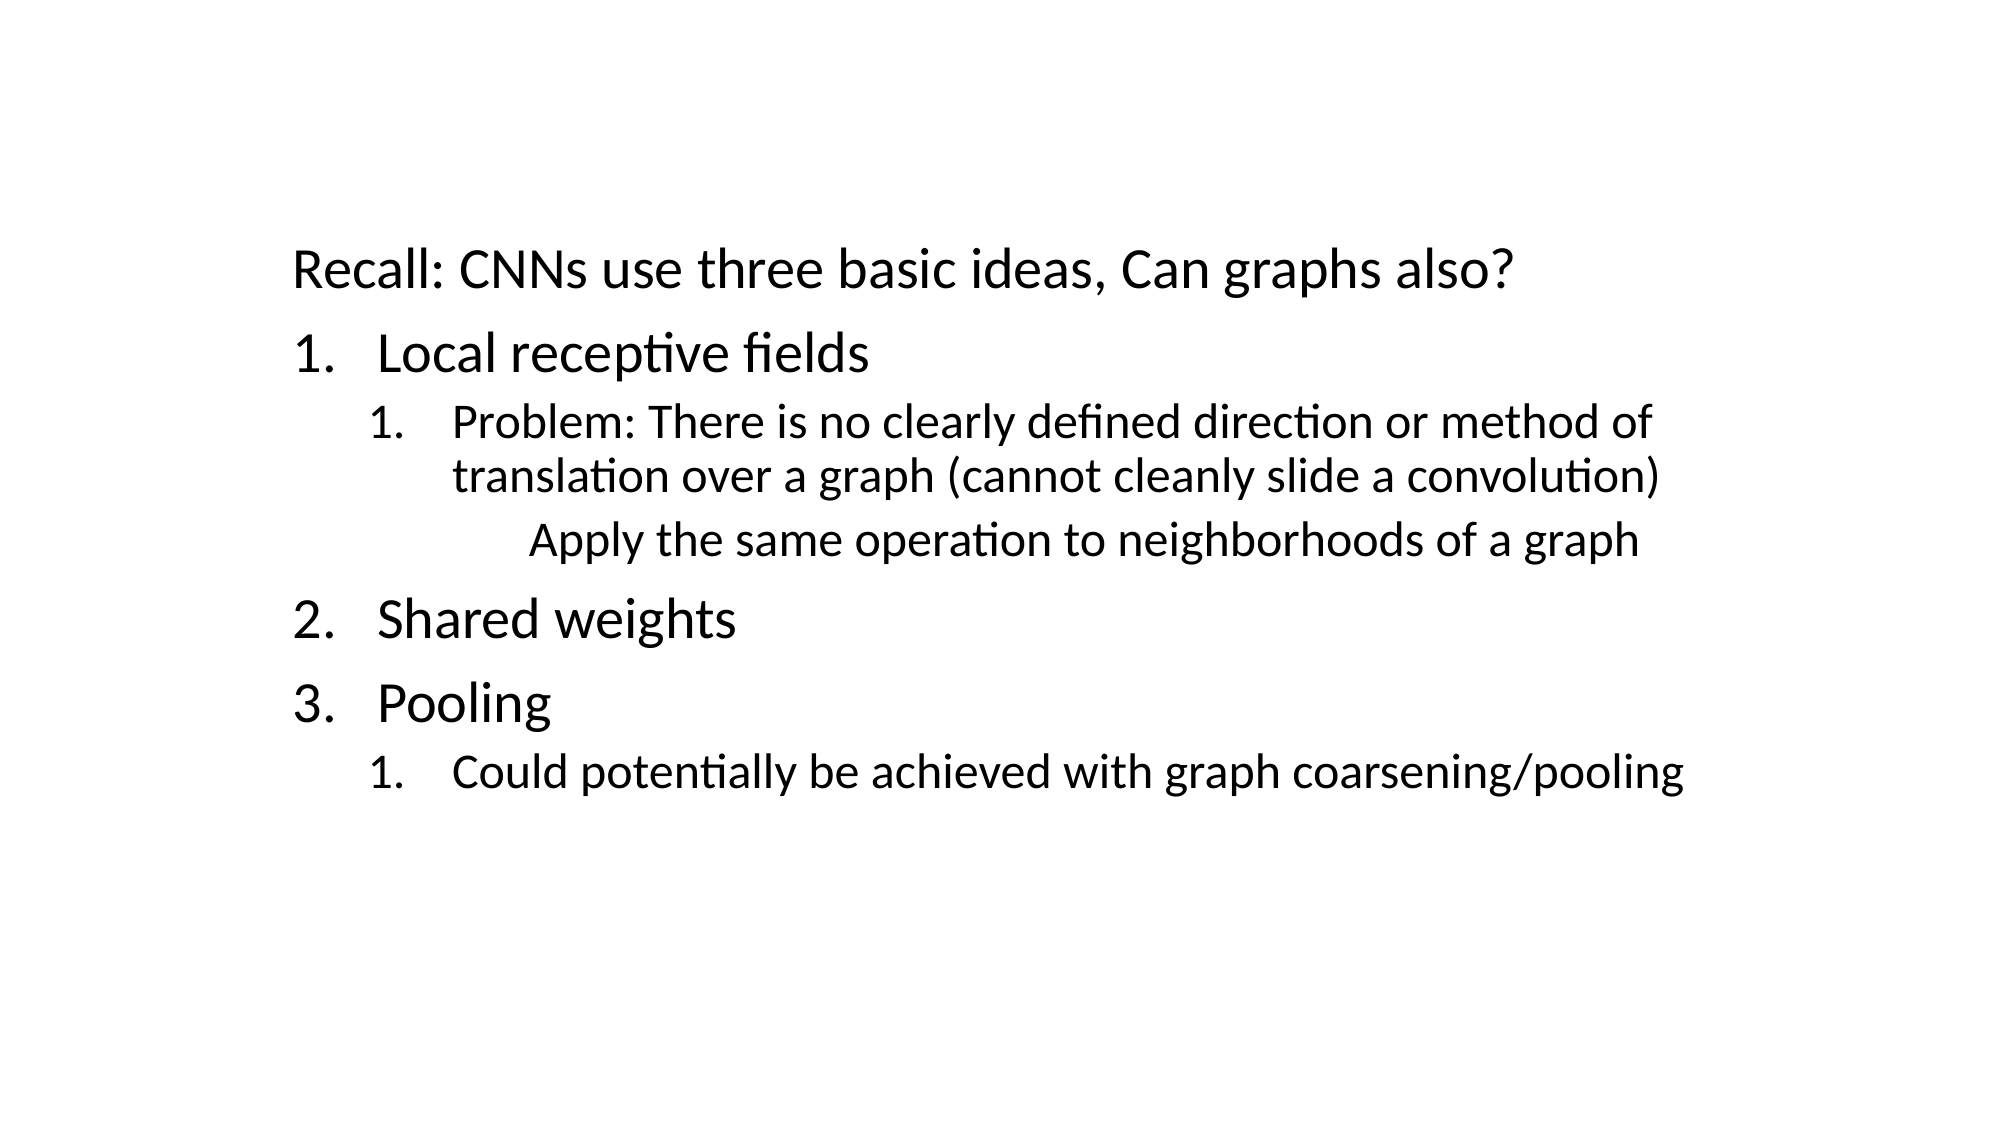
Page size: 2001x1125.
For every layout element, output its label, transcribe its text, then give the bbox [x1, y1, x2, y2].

list Recall: CNNs use three basic ideas, Can graphs also? Local receptive fields Problem: There is no clearly defined direction or method of translation over a graph (cannot cleanly slide a convolution) Apply the same operation to neighborhoods of a graph Shared weights Pooling Could potentially be achieved with graph coarsening/pooling [277, 139, 1725, 979]
